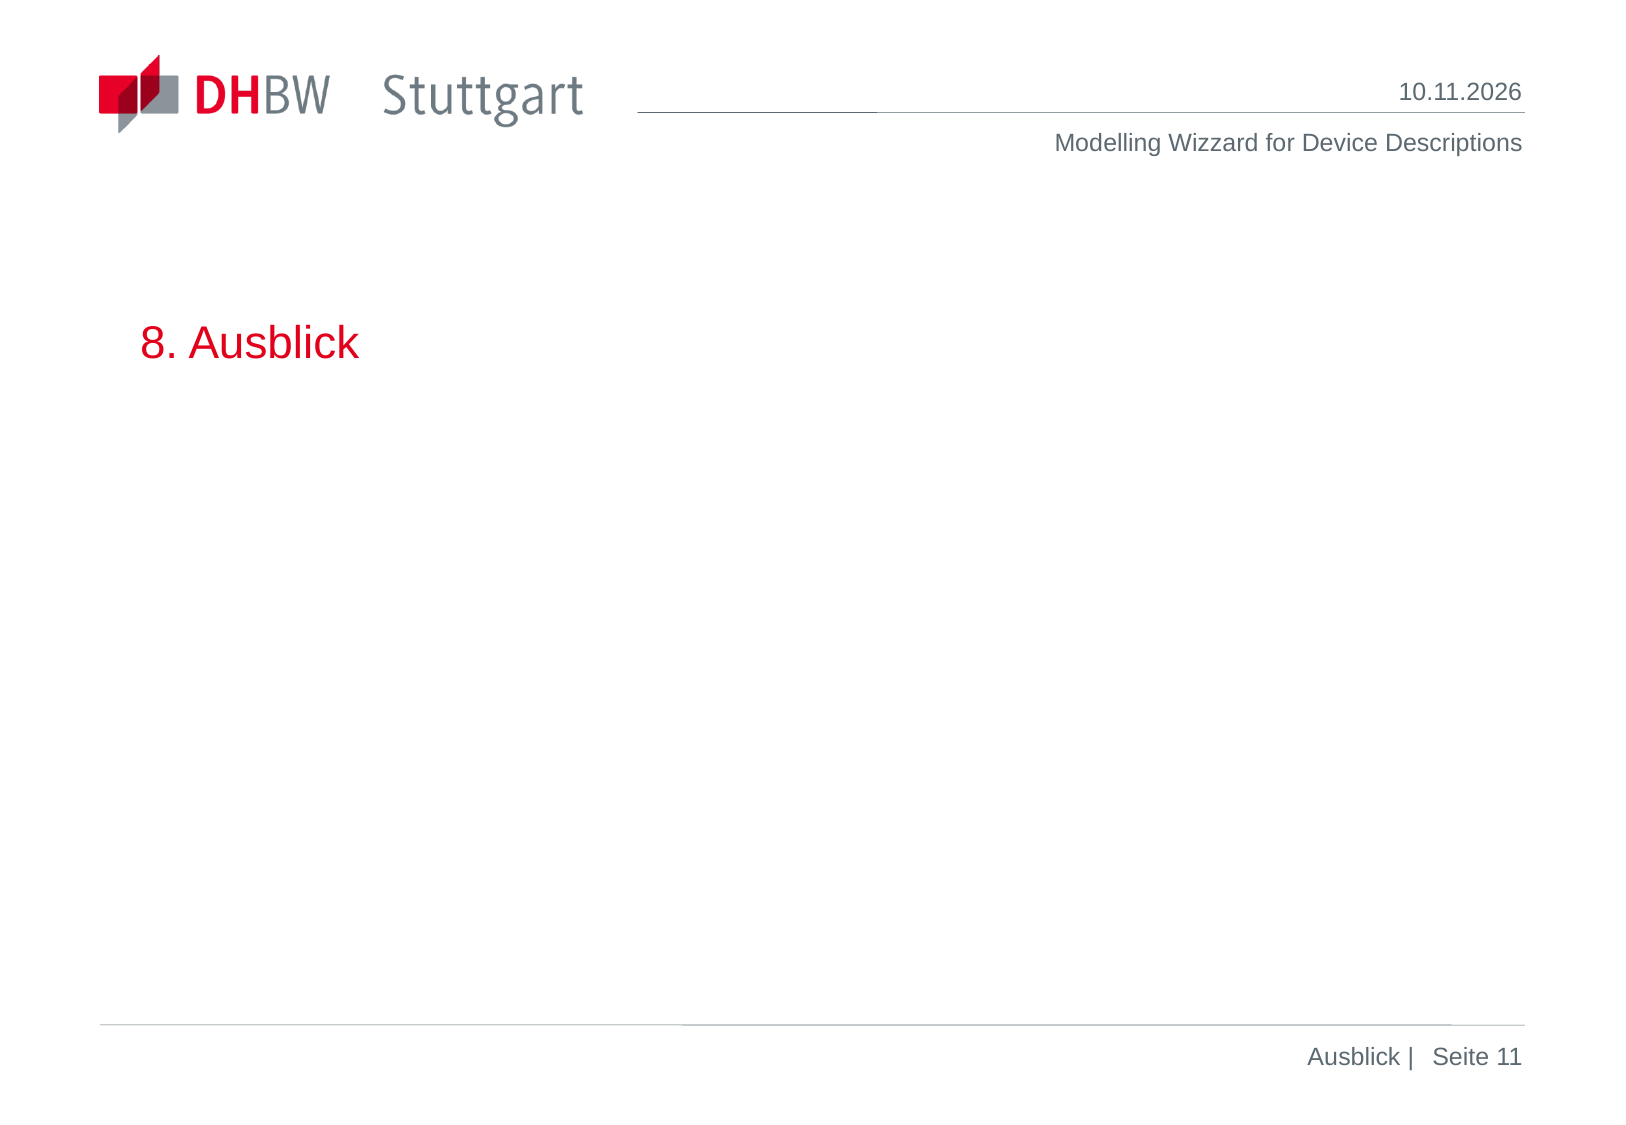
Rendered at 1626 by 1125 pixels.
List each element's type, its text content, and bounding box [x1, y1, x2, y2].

text_box Ausblick | [477, 1033, 1430, 1078]
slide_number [1214, 67, 1538, 114]
title 8. Ausblick [125, 237, 1525, 375]
picture [99, 55, 585, 133]
slide_number Seite 11 [1387, 1033, 1538, 1108]
